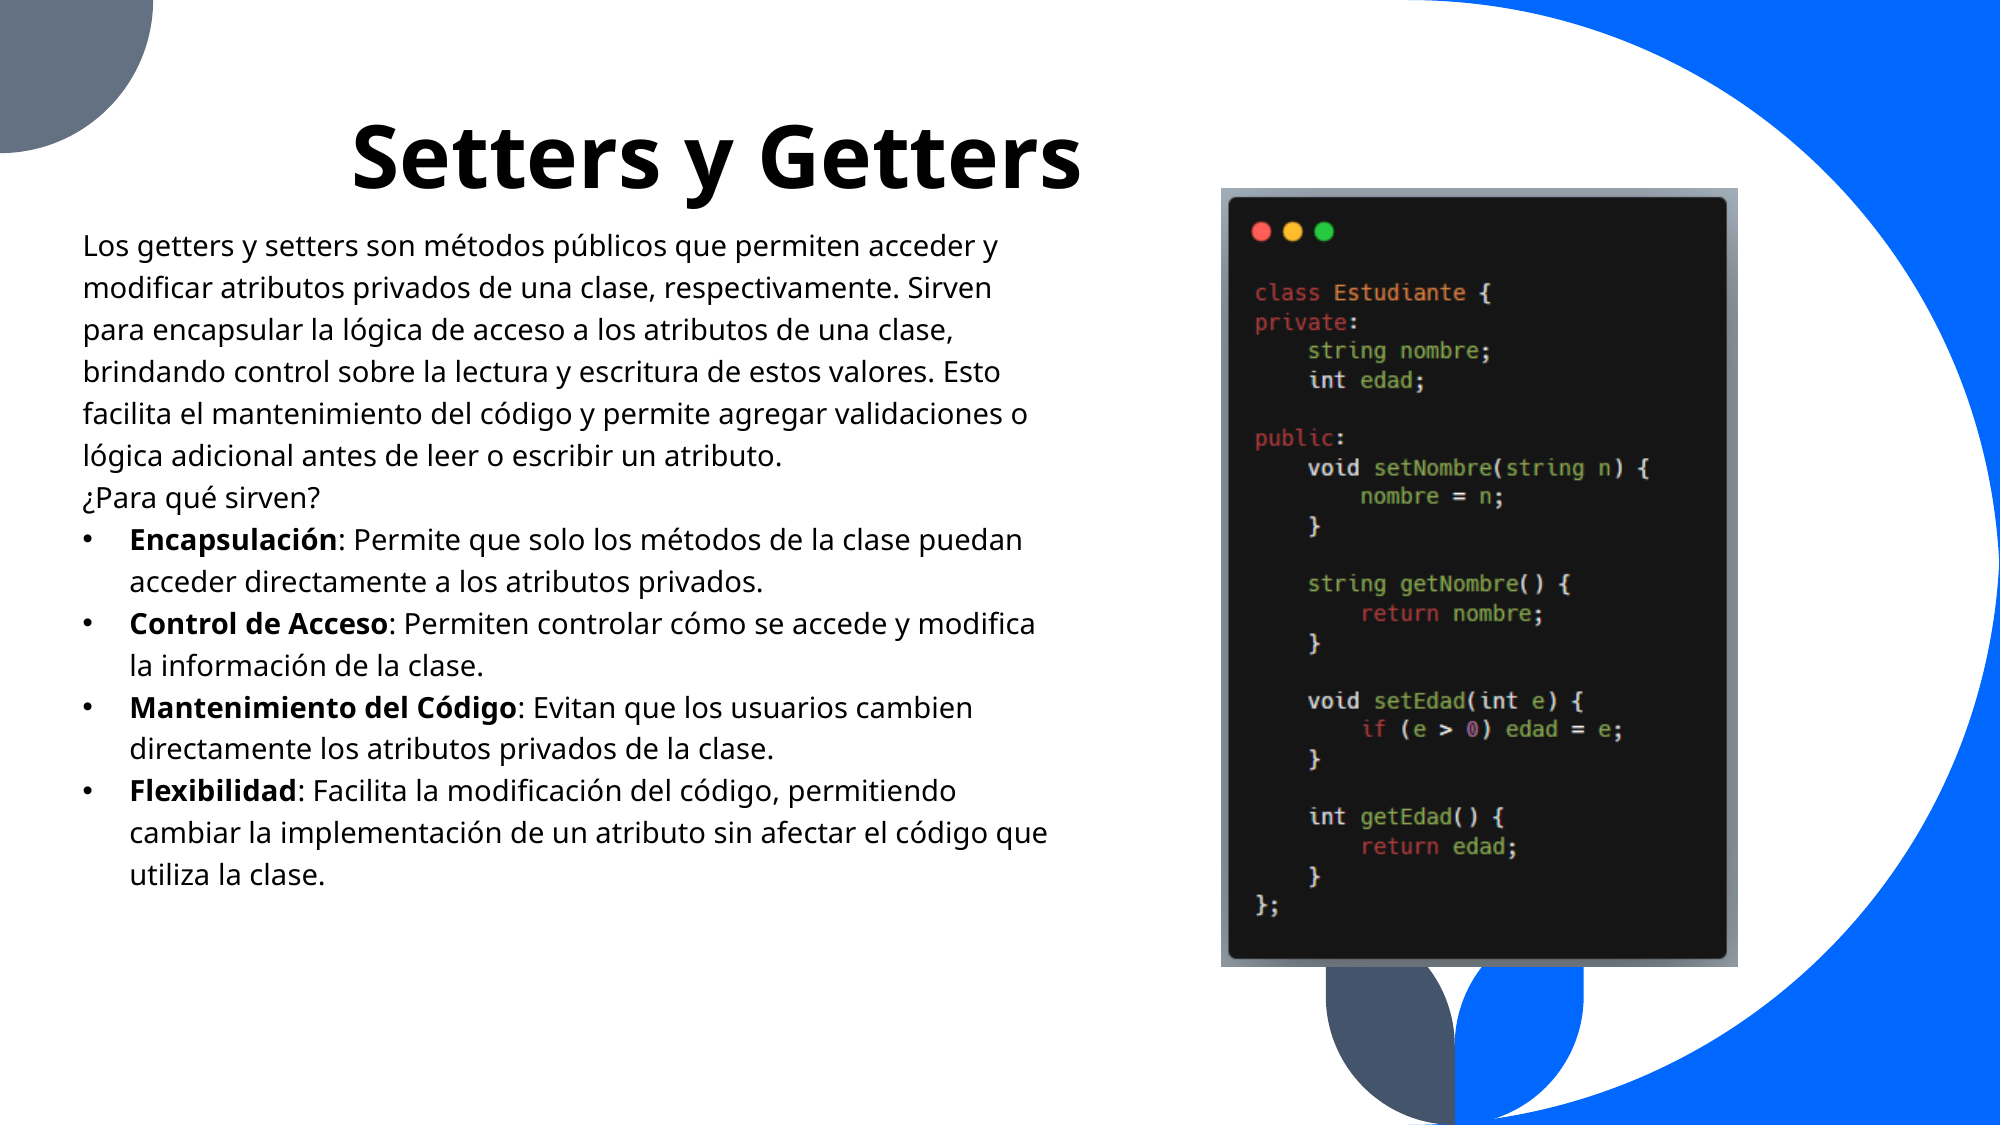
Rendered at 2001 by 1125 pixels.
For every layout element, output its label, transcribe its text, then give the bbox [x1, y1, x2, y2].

picture [1221, 188, 1738, 967]
title Setters y Getters [101, 82, 1334, 214]
list Los getters y setters son métodos públicos que permiten acceder y modificar atributos privados de una clase, respectivamente. Sirven para encapsular la lógica de acceso a los atributos de una clase, brindando control sobre la lectura y escritura de estos valores. Esto facilita el mantenimiento del código y permite agregar validaciones o lógica adicional antes de leer o escribir un atributo. ¿Para qué sirven? Encapsulación: Permite que solo los métodos de la clase puedan acceder directamente a los atributos privados. Control de Acceso: Permiten controlar cómo se accede y modifica la información de la clase. Mantenimiento del Código: Evitan que los usuarios cambien directamente los atributos privados de la clase. Flexibilidad: Facilita la modificación del código, permitiendo cambiar la implementación de un atributo sin afectar el código que utiliza la clase. [67, 213, 1076, 1012]
